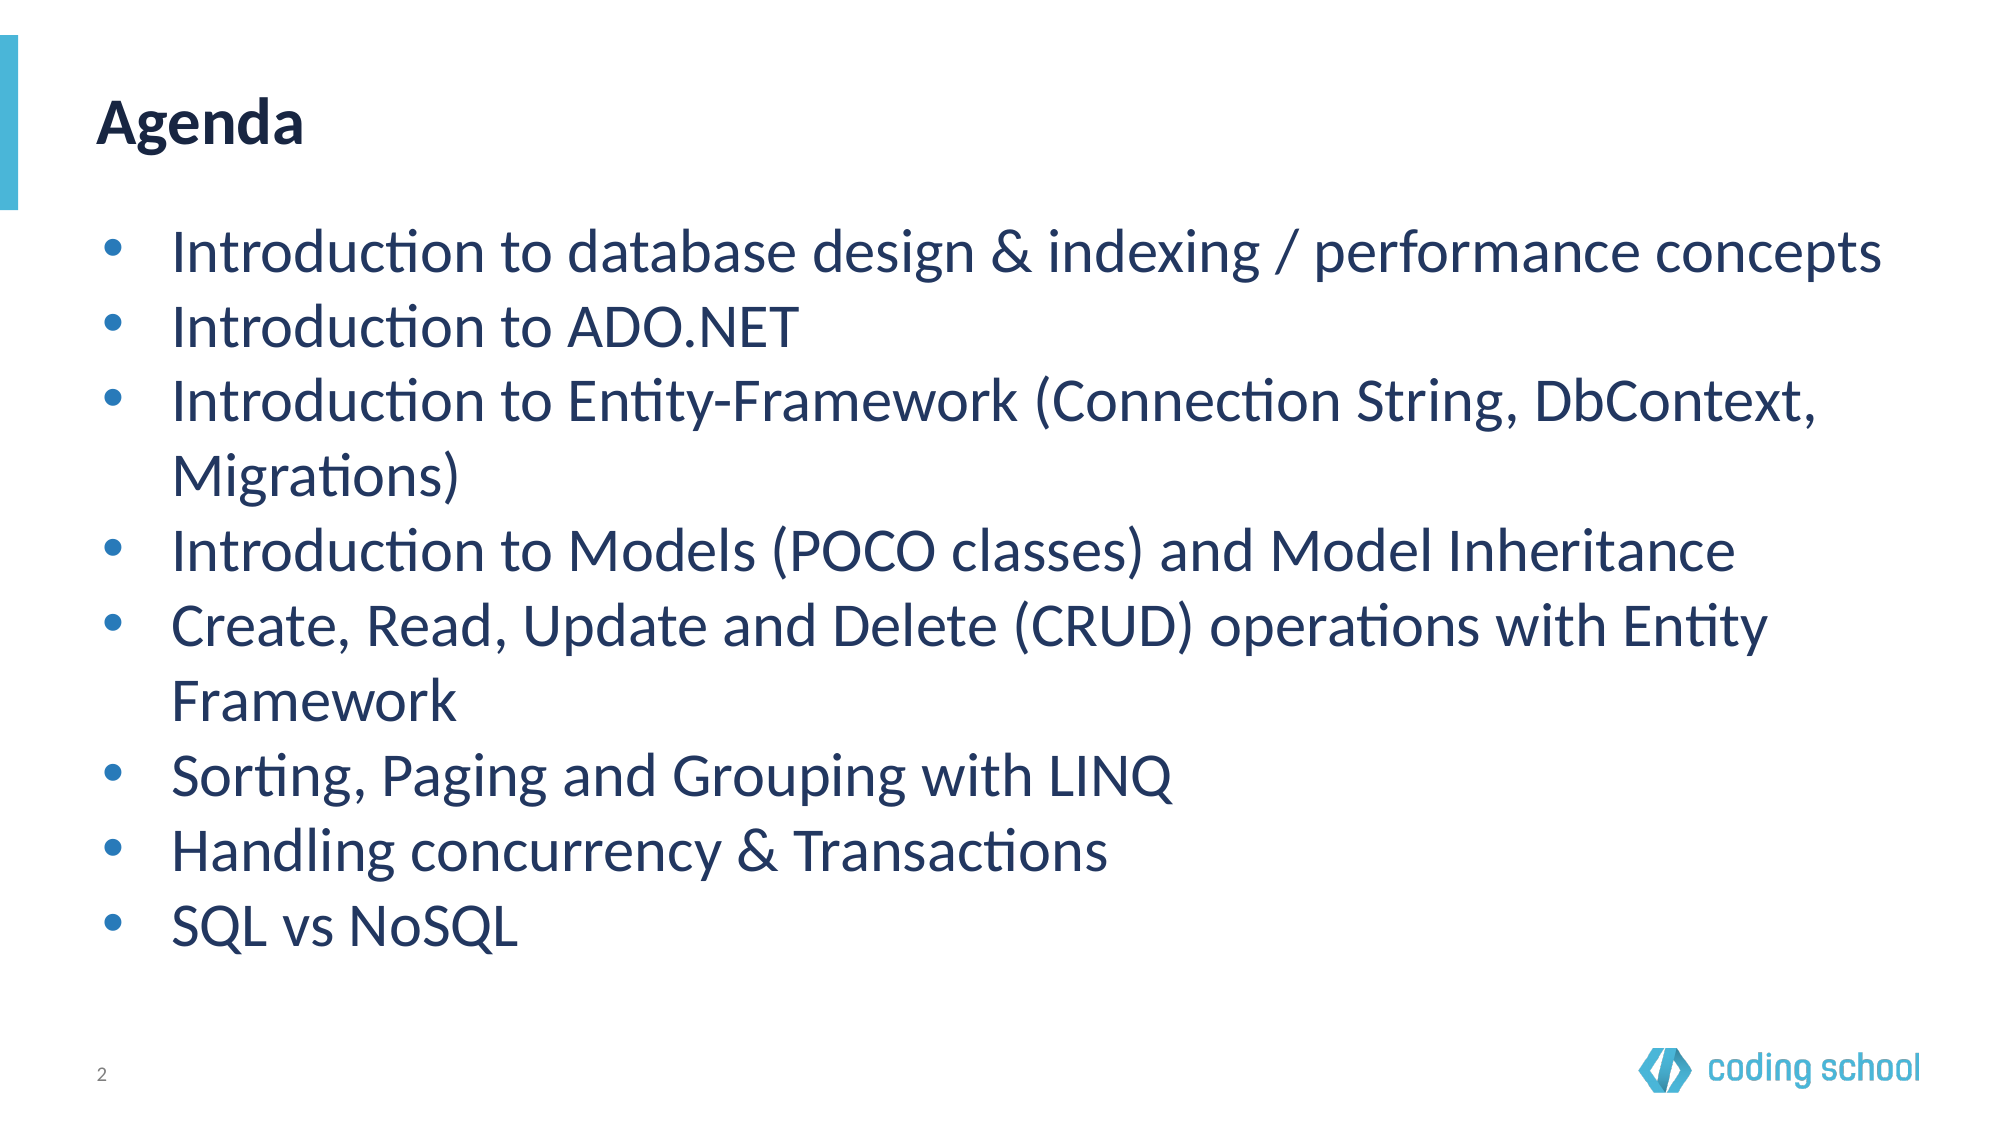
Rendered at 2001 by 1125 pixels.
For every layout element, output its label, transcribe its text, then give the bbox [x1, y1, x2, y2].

list Introduction to database design & indexing / performance concepts Introduction to ADO.NET Introduction to Entity-Framework (Connection String, DbContext, Migrations) Introduction to Models (POCO classes) and Model Inheritance Create, Read, Update and Delete (CRUD) operations with Entity Framework Sorting, Paging and Grouping with LINQ Handling concurrency & Transactions SQL vs NoSQL [81, 203, 1919, 1013]
picture [1638, 1048, 1919, 1093]
title Agenda [81, 43, 1919, 203]
slide_number ‹#› [81, 1042, 532, 1103]
